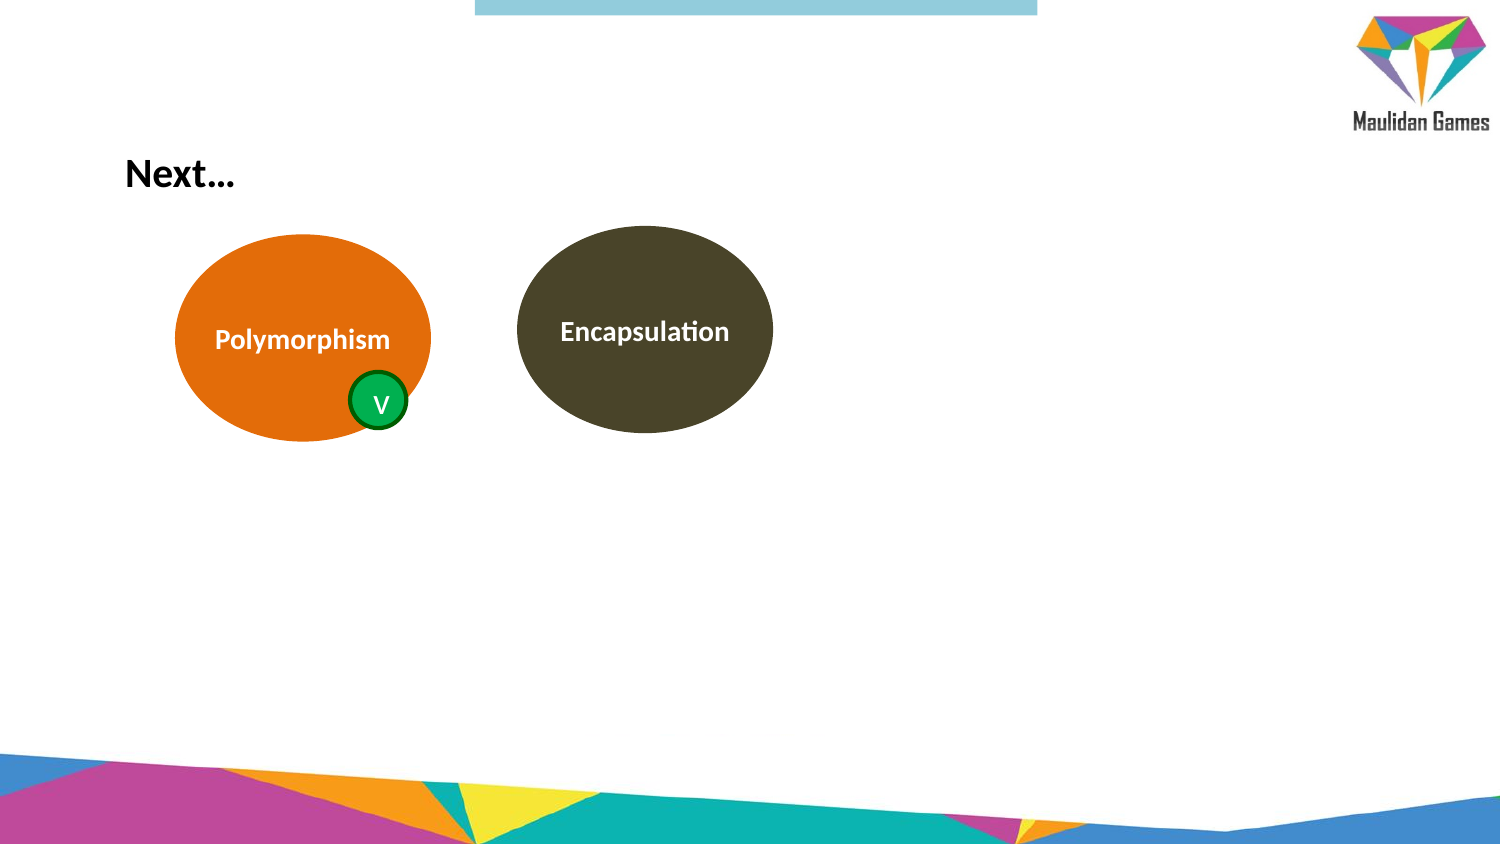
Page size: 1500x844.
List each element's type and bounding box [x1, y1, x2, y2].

picture [1345, 0, 1499, 152]
text_box [0, 0, 1500, 844]
